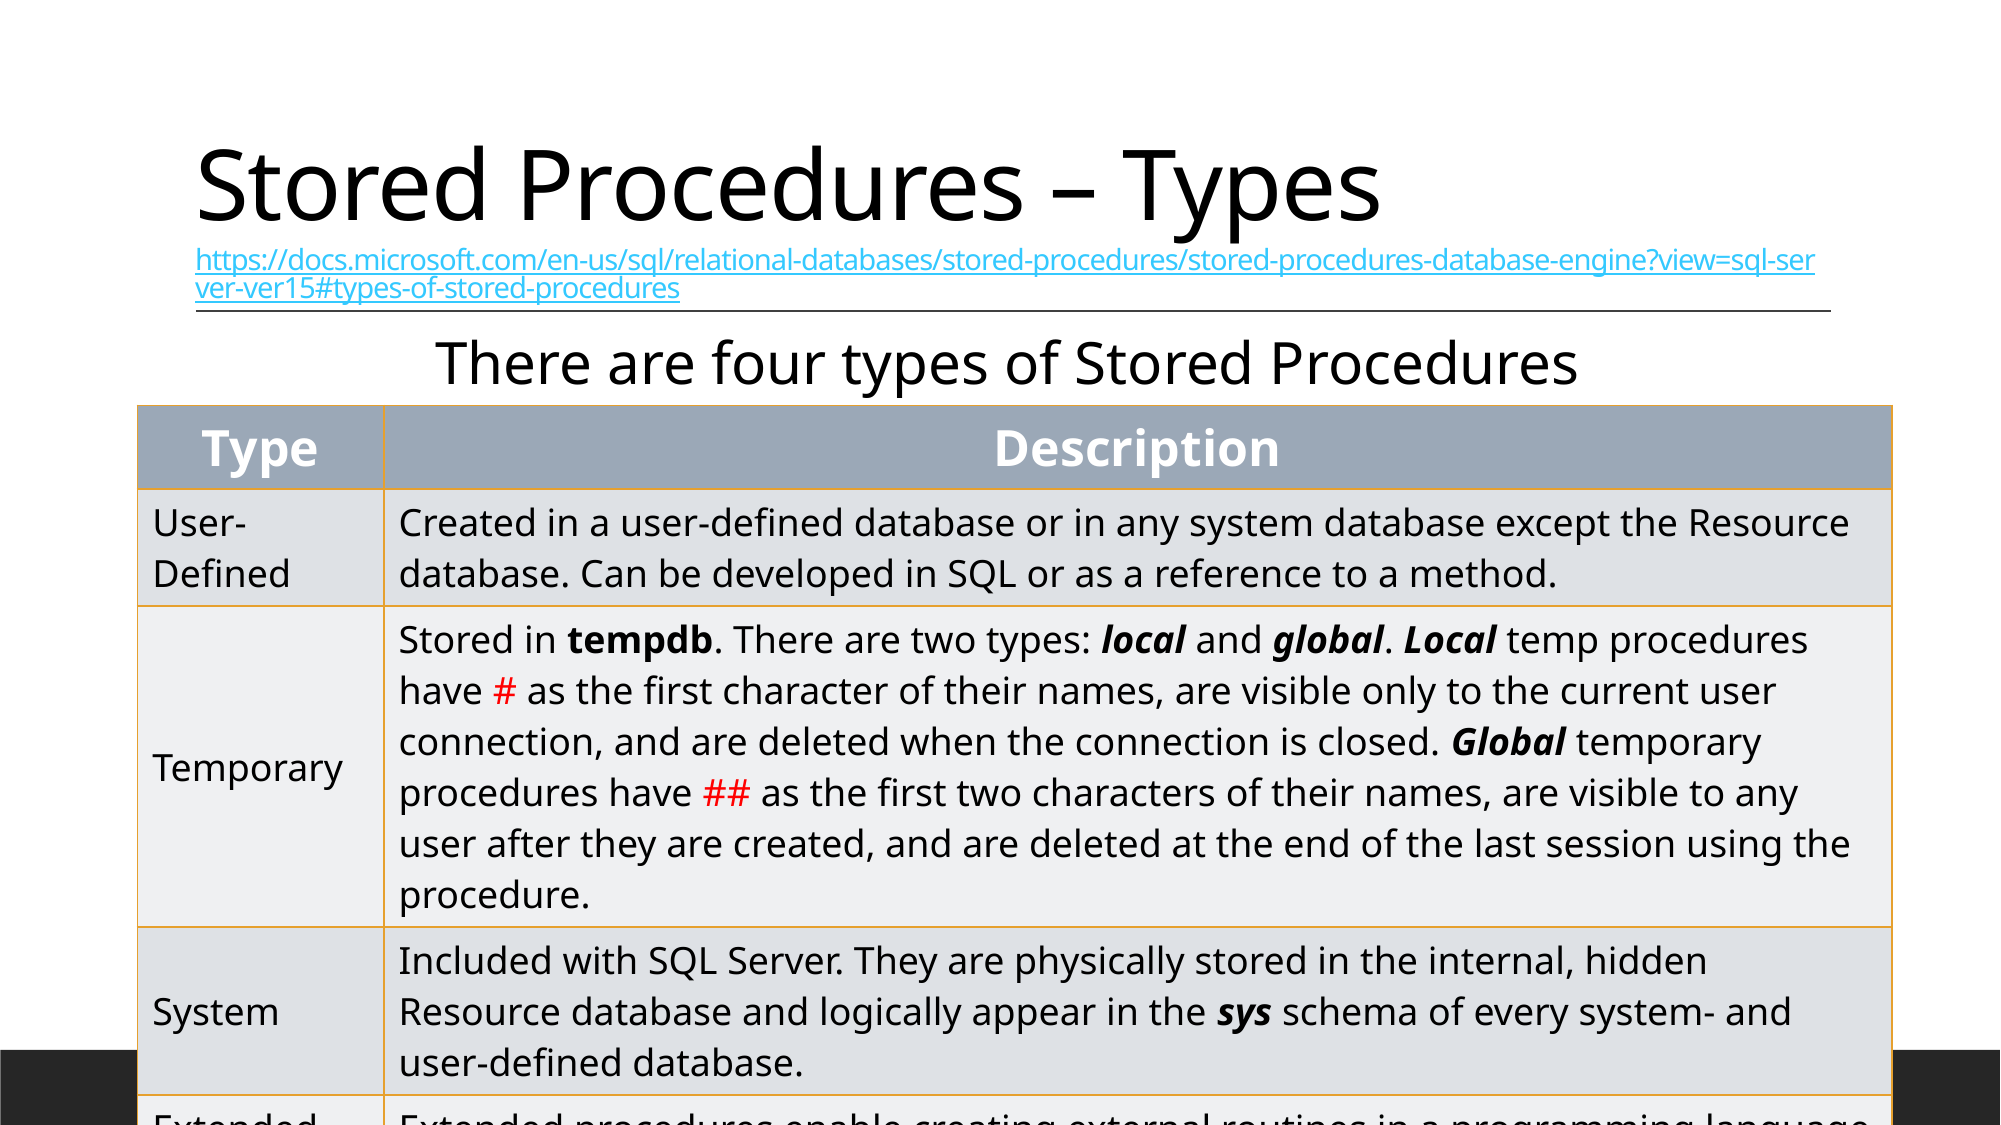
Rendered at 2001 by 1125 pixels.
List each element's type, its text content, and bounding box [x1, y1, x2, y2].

table_cell System [138, 928, 383, 1094]
table_cell Created in a user-defined database or in any system database except the Resource database. Can be developed in SQL or as a reference to a method. [385, 490, 1891, 605]
table_cell Temporary [138, 607, 383, 926]
title Stored Procedures – Types https://docs.microsoft.com/en-us/sql/relational-databases/stored-procedures/stored-procedures-database-engine?view=sql-server-ver15#types-of-stored-procedures [180, 47, 1830, 285]
table_cell Stored in tempdb. There are two types: local and global. Local temp procedures have # as the first character of their names, are visible only to the current user connection, and are deleted when the connection is closed. Global temporary procedures have ## as the first two characters of their names, are visible to any user after they are created, and are deleted at the end of the last session using the procedure. [385, 607, 1891, 926]
table_cell Extended procedures enable creating external routines in a programming language such as C. These procedures are DLLs that an instance of SQL Server can dynamically load and run. [385, 1096, 1891, 1125]
table_cell User-Defined [138, 490, 383, 605]
table_header Description [385, 406, 1891, 488]
table_cell Included with SQL Server. They are physically stored in the internal, hidden Resource database and logically appear in the sys schema of every system- and user-defined database. [385, 928, 1891, 1094]
table_cell Extended User-Defined [138, 1096, 383, 1125]
table_header Type [138, 406, 383, 488]
list There are four types of Stored Procedures [266, 310, 1734, 405]
